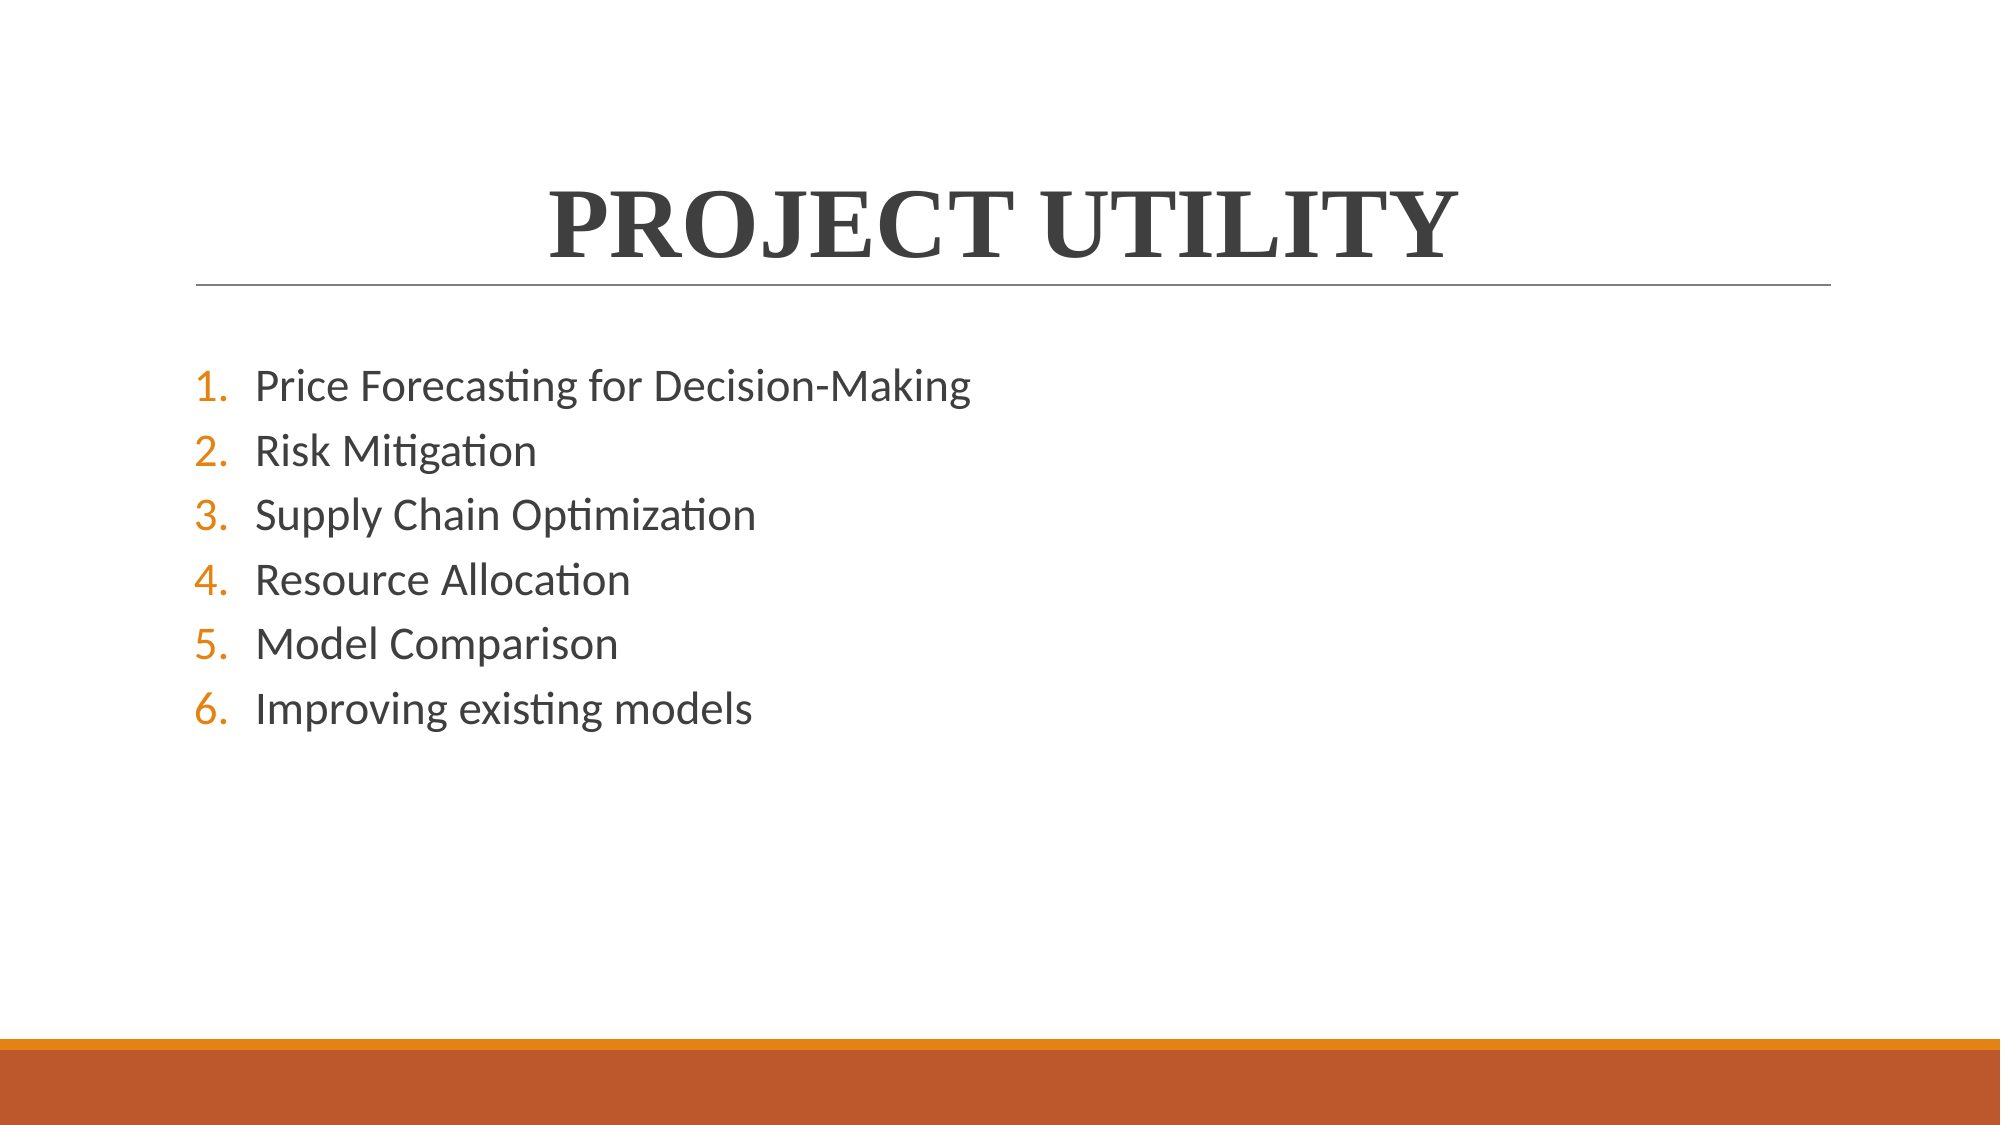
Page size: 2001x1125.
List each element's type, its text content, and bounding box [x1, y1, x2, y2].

list Price Forecasting for Decision-Making Risk Mitigation Supply Chain Optimization Resource Allocation Model Comparison Improving existing models [180, 338, 1830, 963]
title PROJECT UTILITY [180, 47, 1830, 285]
